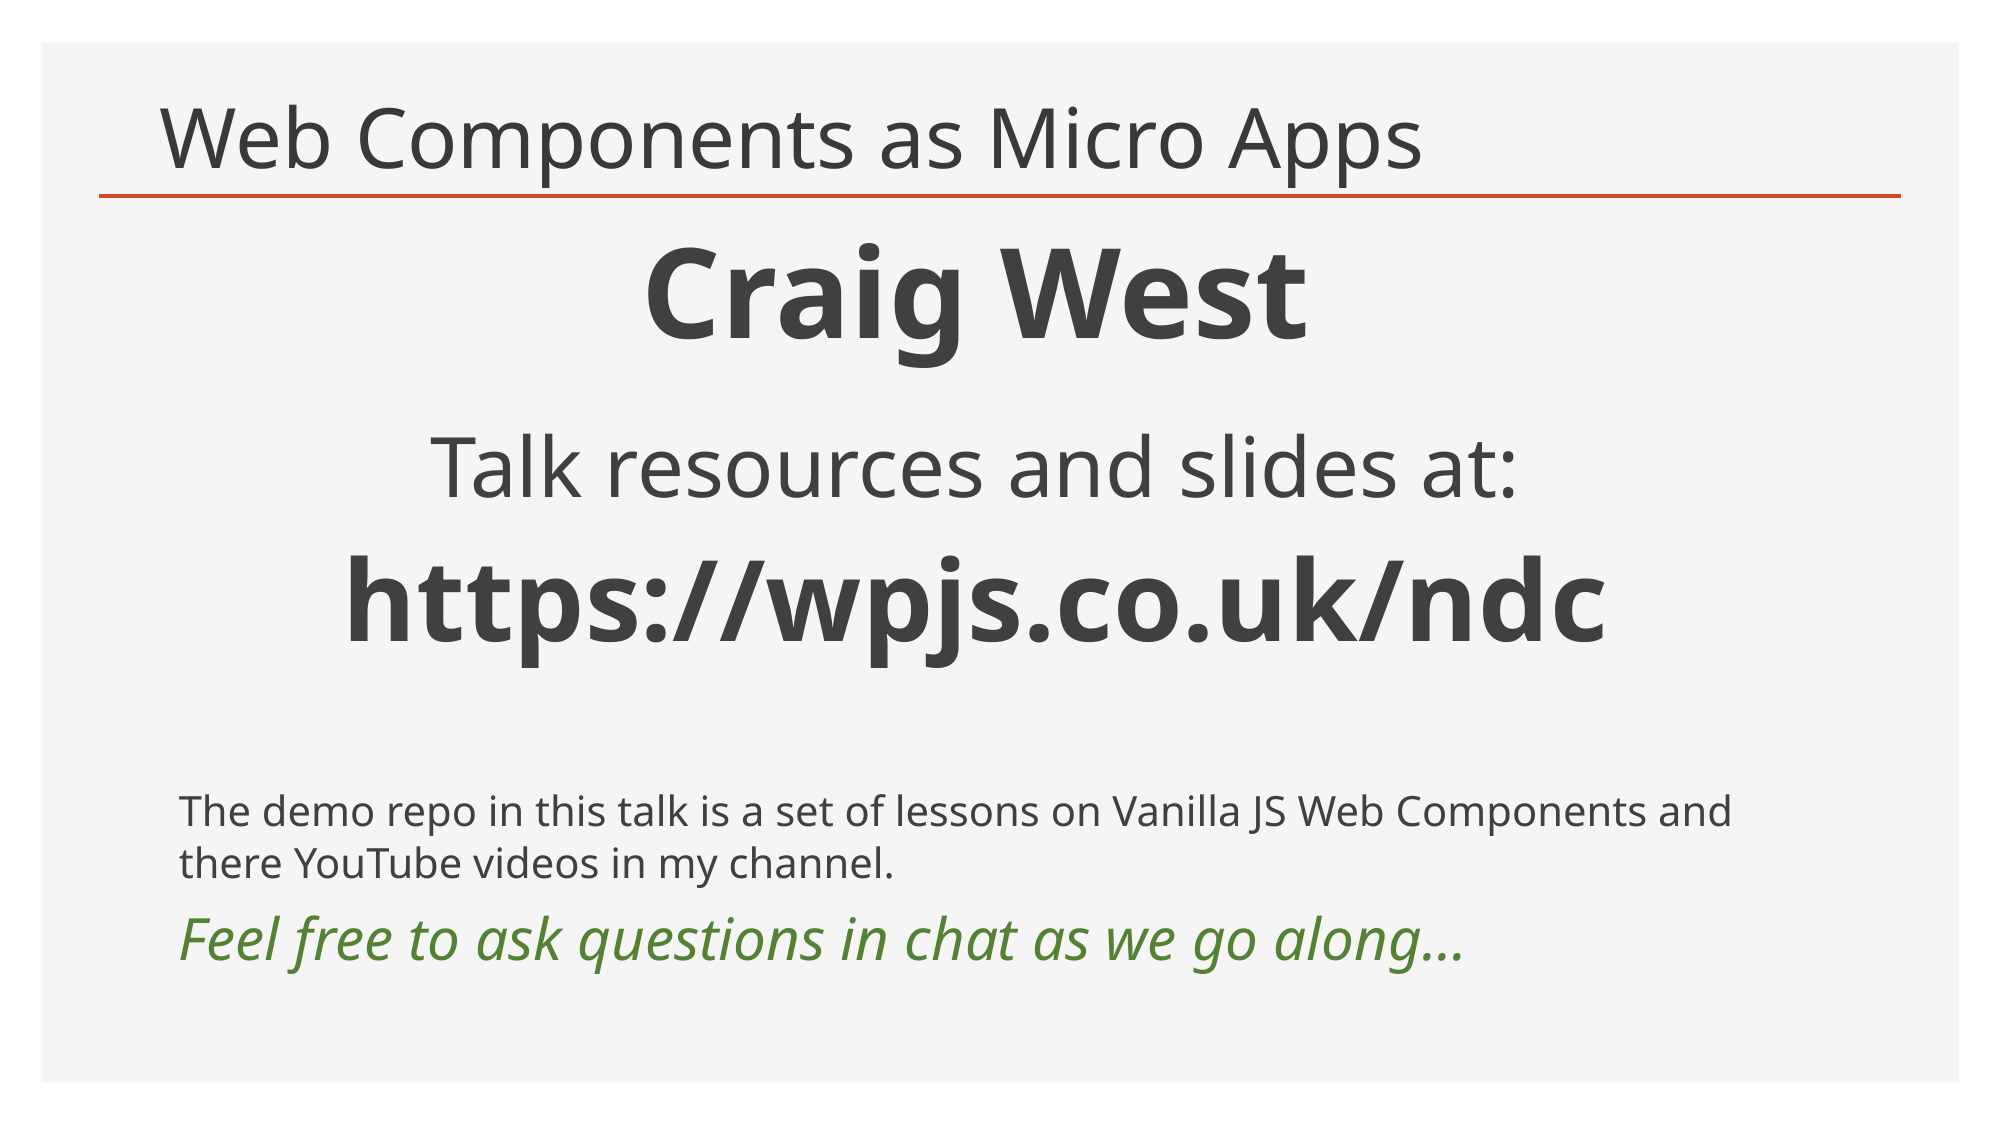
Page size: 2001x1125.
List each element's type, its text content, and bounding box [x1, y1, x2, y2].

title Web Components as Micro Apps [88, 69, 1497, 168]
text_box Craig West Talk resources and slides at: https://wpjs.co.uk/ndc The demo repo in this talk is a set of lessons on Vanilla JS Web Components and there YouTube videos in my channel. Feel free to ask questions in chat as we go along… [88, 168, 1788, 1033]
